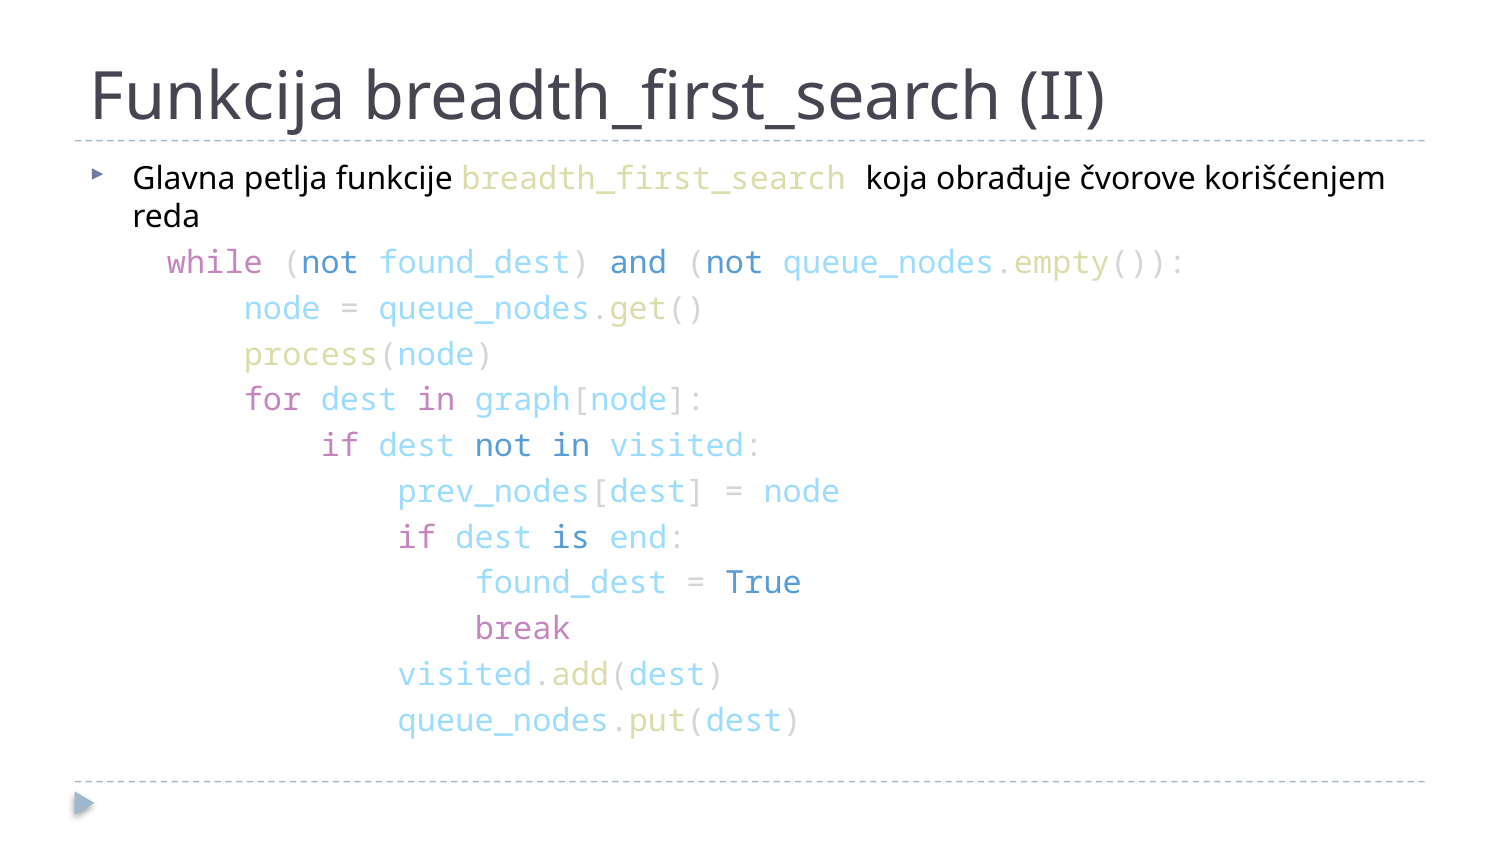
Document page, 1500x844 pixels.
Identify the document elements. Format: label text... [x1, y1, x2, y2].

list Glavna petlja funkcije breadth_first_search koja obrađuje čvorove korišćenjem reda while (not found_dest) and (not queue_nodes.empty()): node = queue_nodes.get() process(node) for dest in graph[node]: if dest not in visited: prev_nodes[dest] = node if dest is end: found_dest = True break visited.add(dest) queue_nodes.put(dest) [75, 150, 1425, 755]
title Funkcija breadth_first_search (II) [75, 18, 1425, 141]
